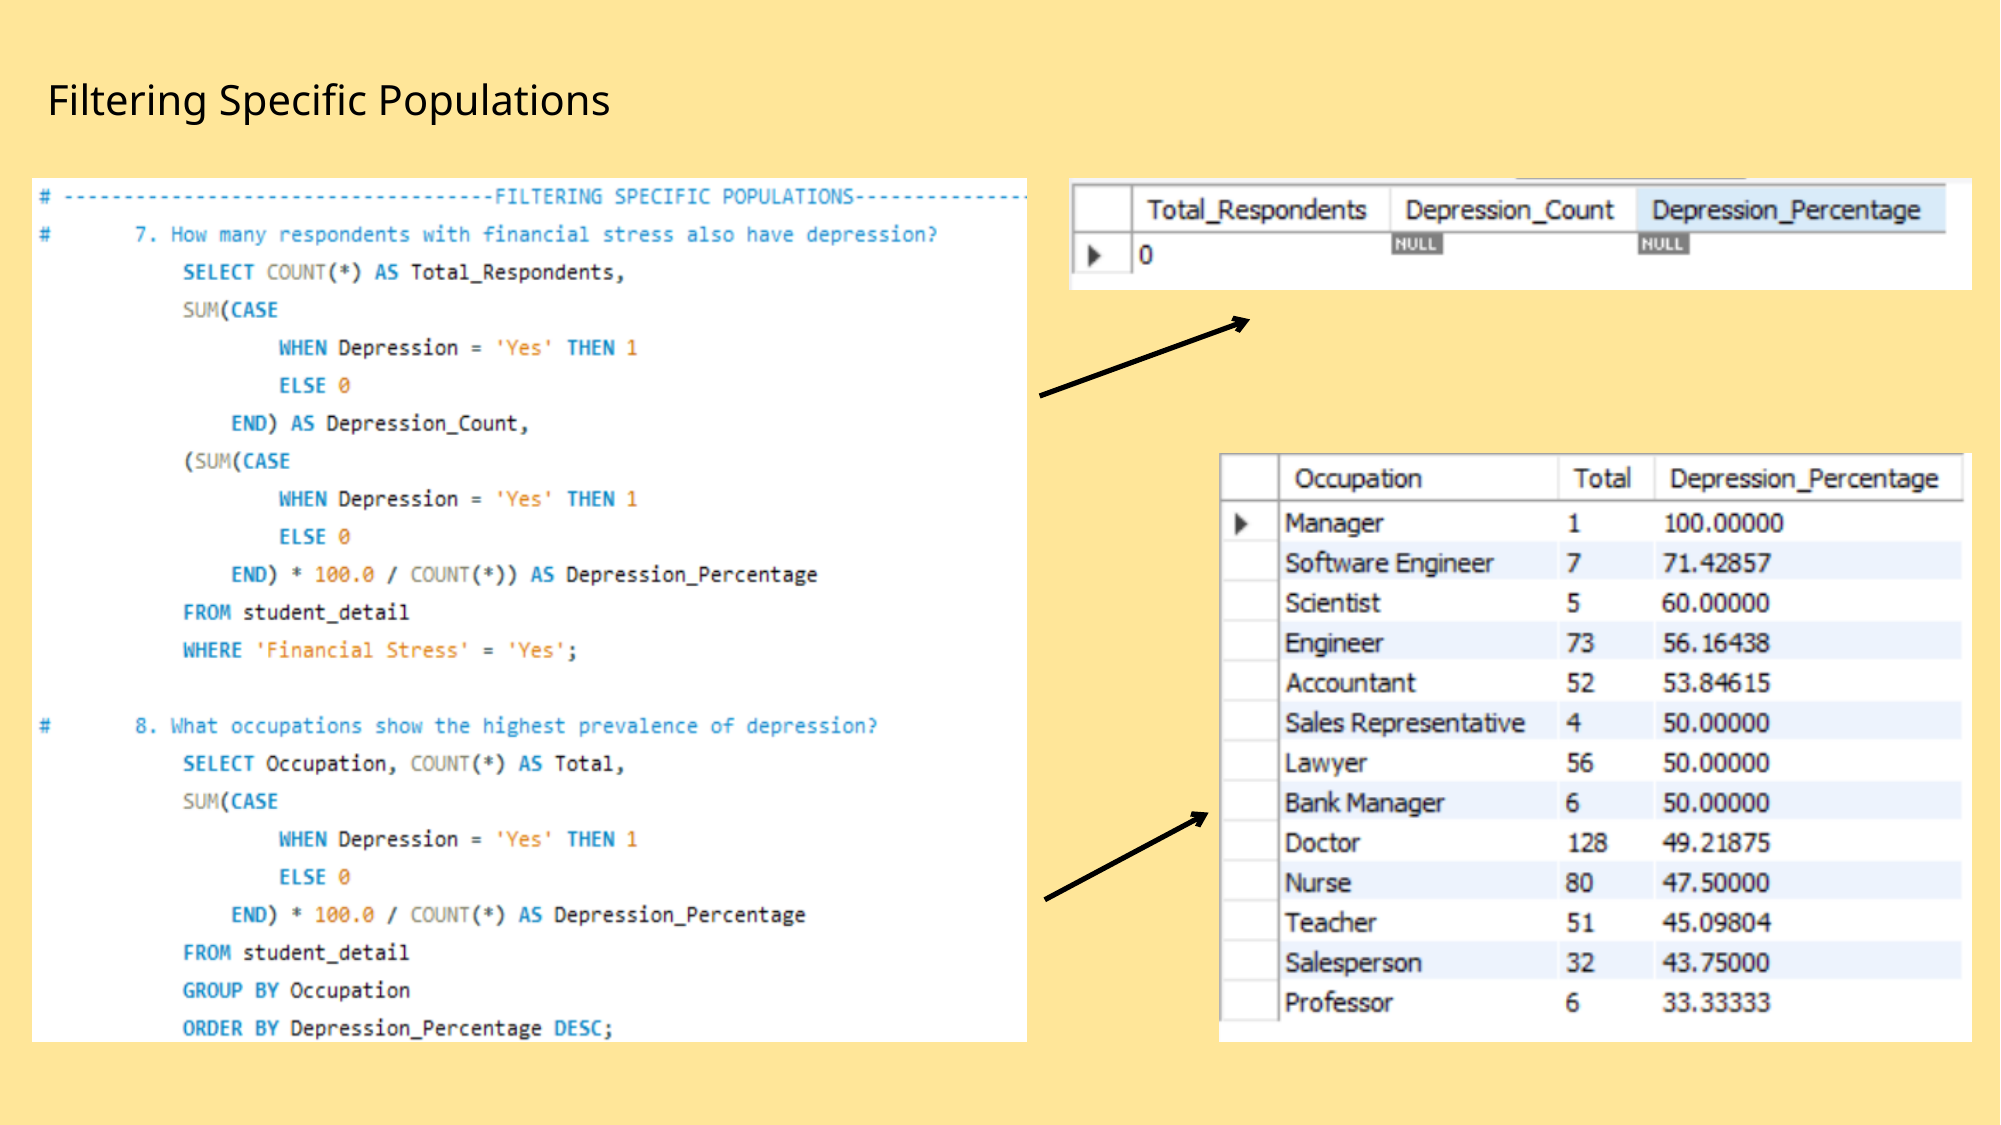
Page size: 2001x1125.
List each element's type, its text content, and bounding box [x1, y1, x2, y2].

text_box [1044, 812, 1209, 900]
text_box Filtering Specific Populations [32, 66, 945, 131]
picture [1069, 178, 1972, 290]
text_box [1039, 319, 1251, 396]
picture [32, 178, 1027, 1042]
picture [1219, 453, 1972, 1042]
